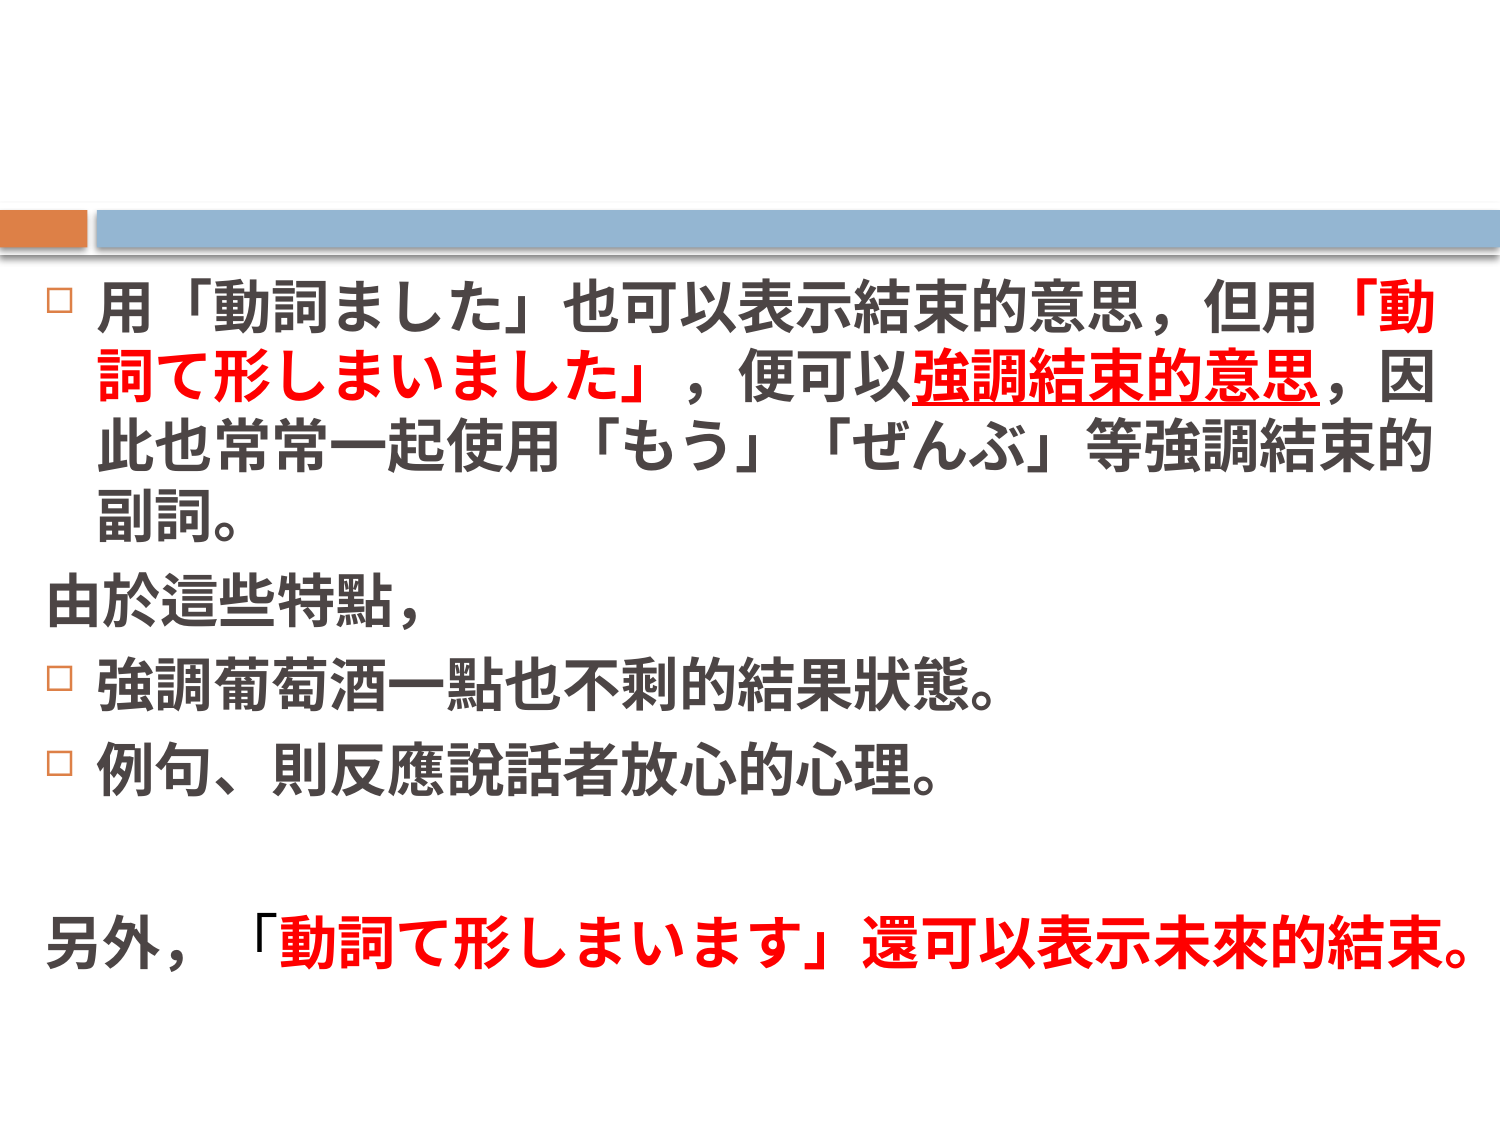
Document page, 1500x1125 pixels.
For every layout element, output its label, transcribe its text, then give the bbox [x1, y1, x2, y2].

list 用「動詞ました」也可以表示結束的意思，但用「動詞て形しまいました」，便可以強調結束的意思，因此也常常一起使用「もう」「ぜんぶ」等強調結束的副詞。 由於這些特點， 強調葡萄酒一點也不剩的結果狀態。 例句、則反應說話者放心的心理。 另外，「動詞て形しまいます」還可以表示未來的結束。 [29, 262, 1471, 1094]
